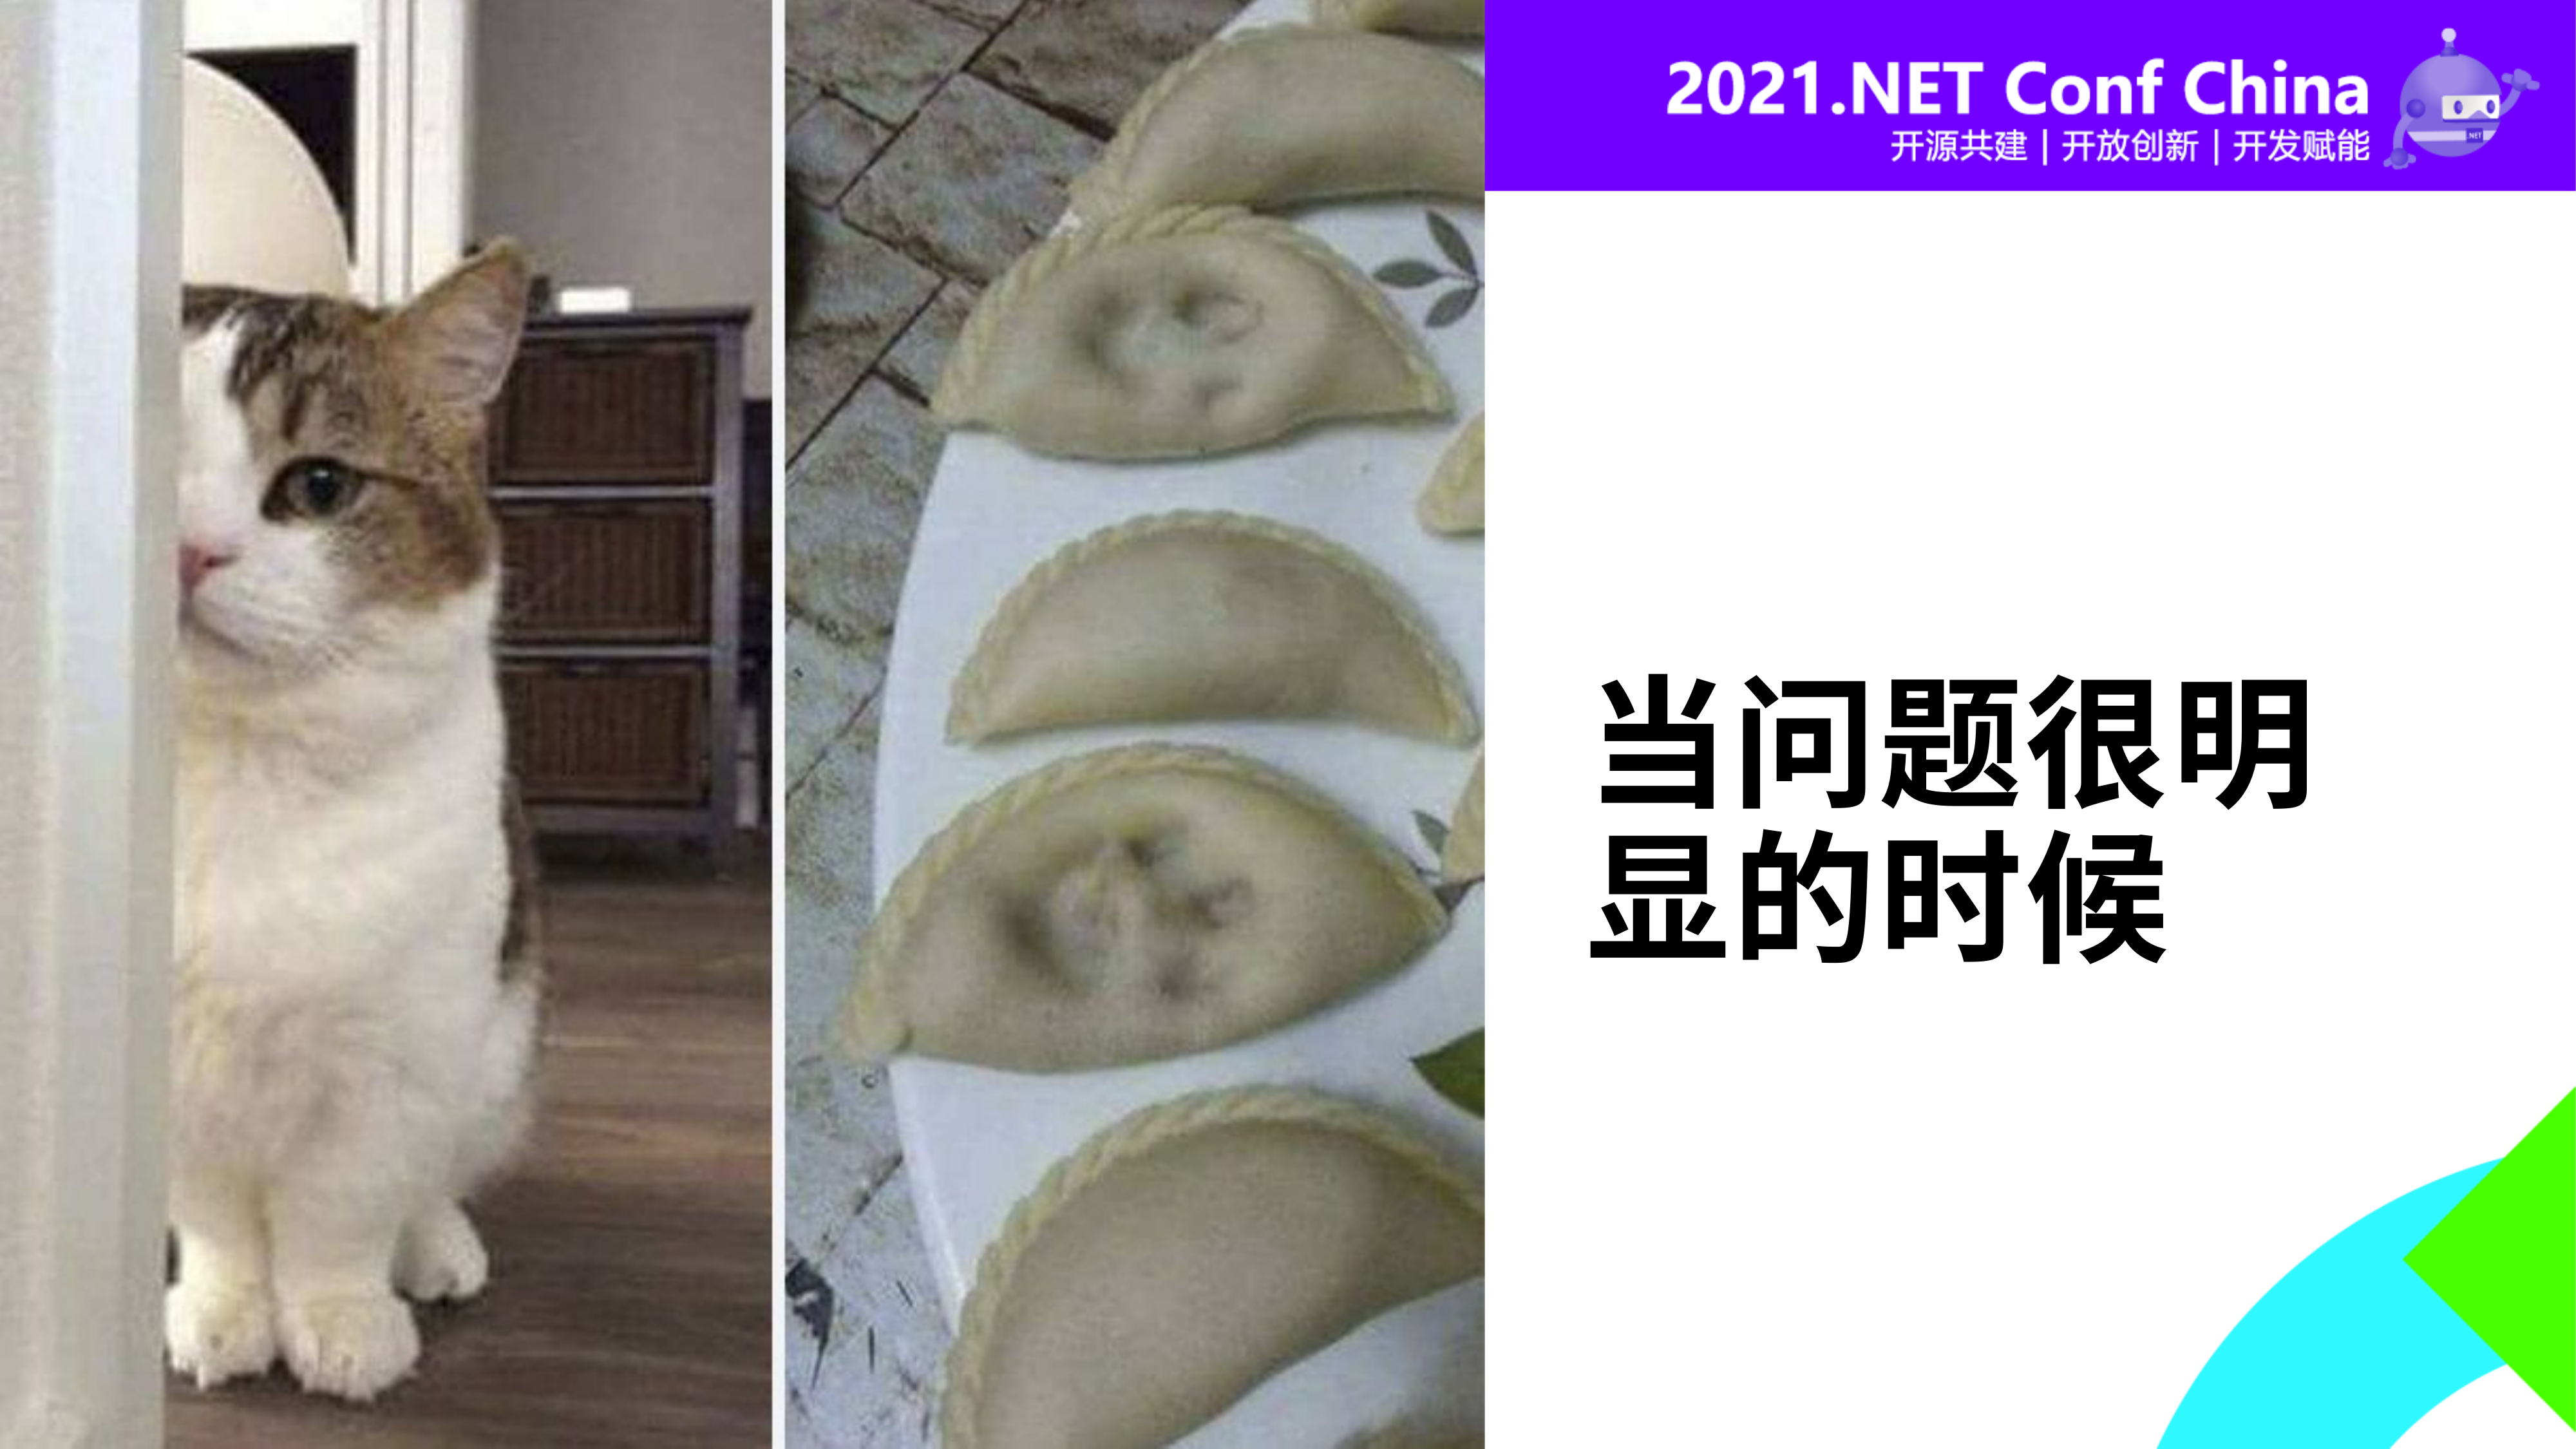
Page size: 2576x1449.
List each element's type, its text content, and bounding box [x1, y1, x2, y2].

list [0, 0, 1485, 1449]
title 当问题很明显的时候 [1577, 377, 2441, 988]
picture [1485, 0, 2576, 1449]
